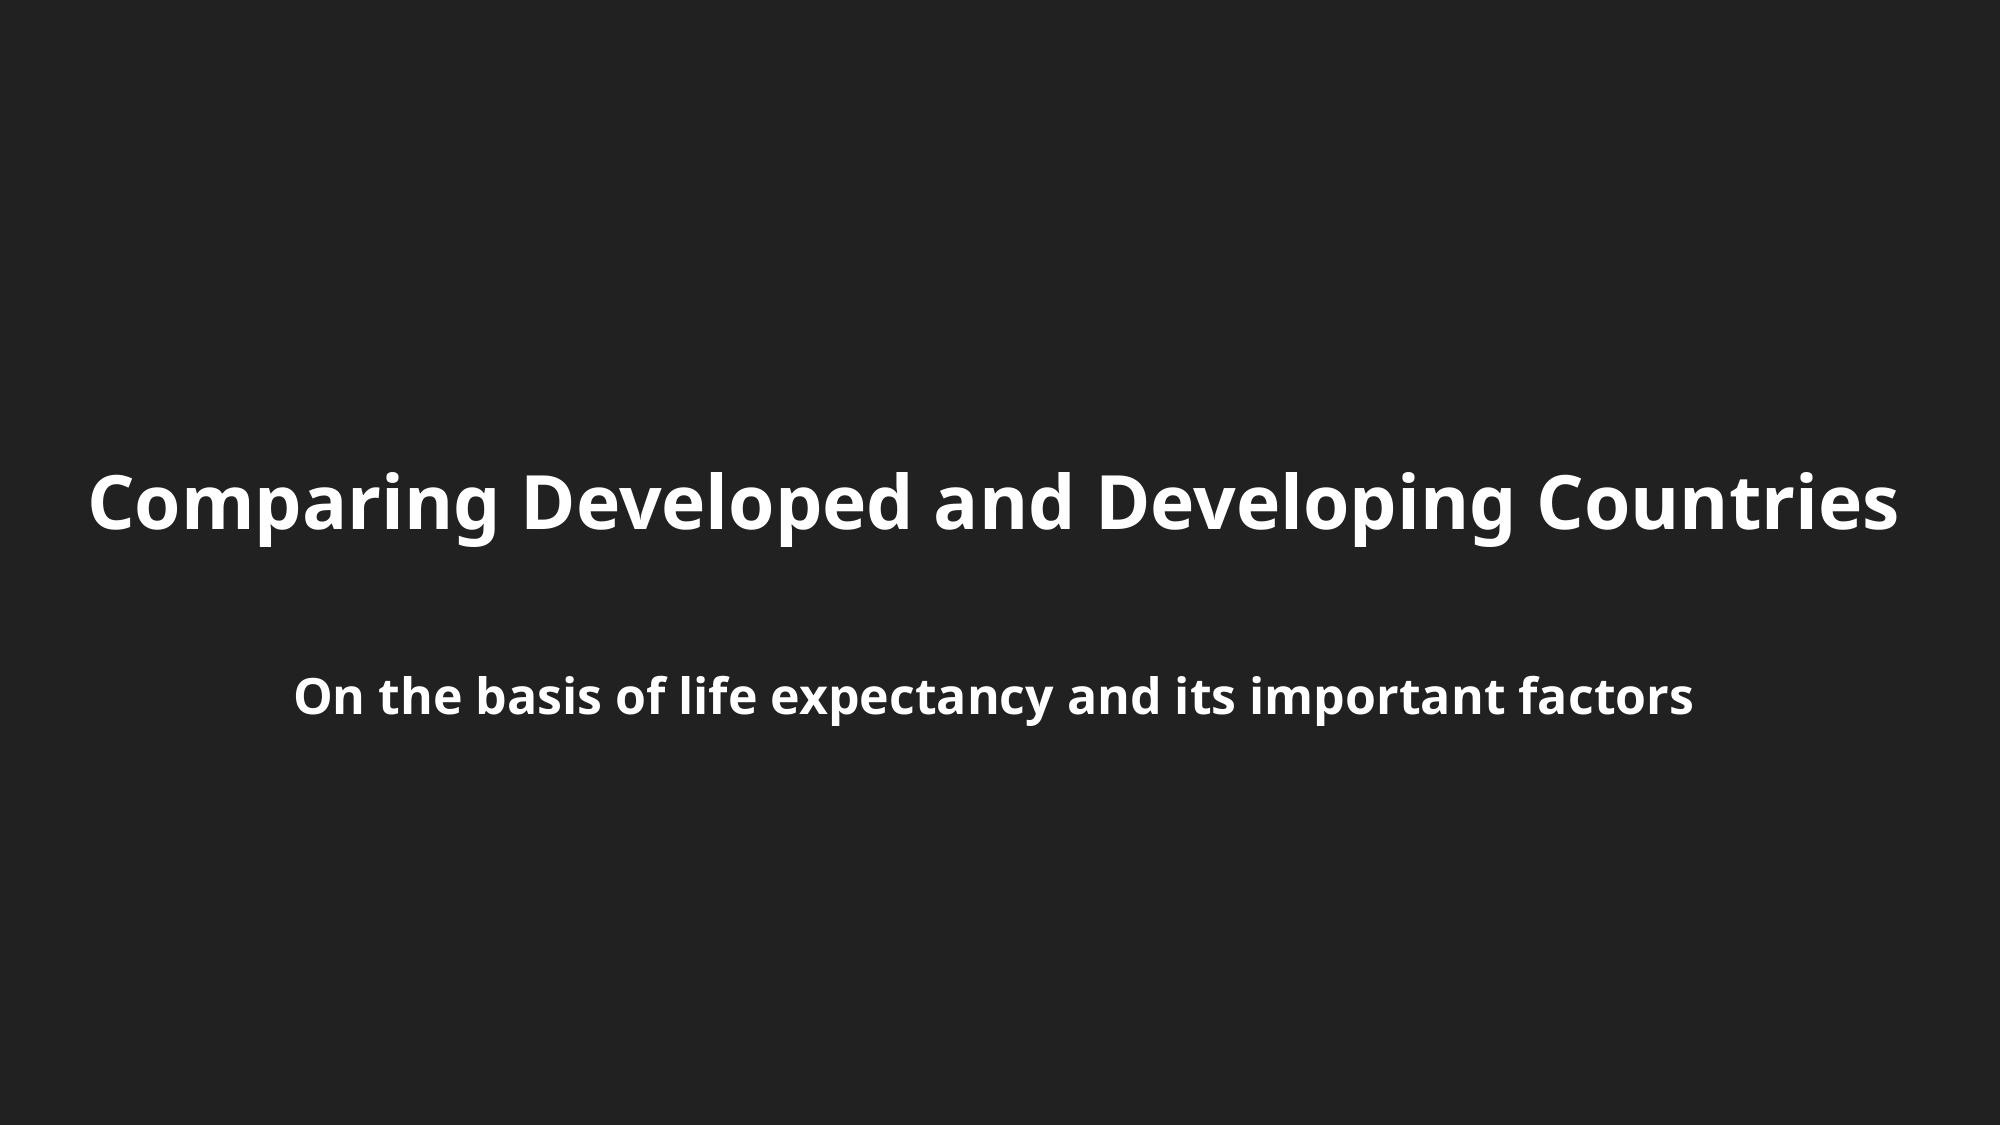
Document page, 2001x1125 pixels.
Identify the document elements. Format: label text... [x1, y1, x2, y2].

text_box Comparing Developed and Developing Countries On the basis of life expectancy and its important factors [66, 447, 1922, 807]
